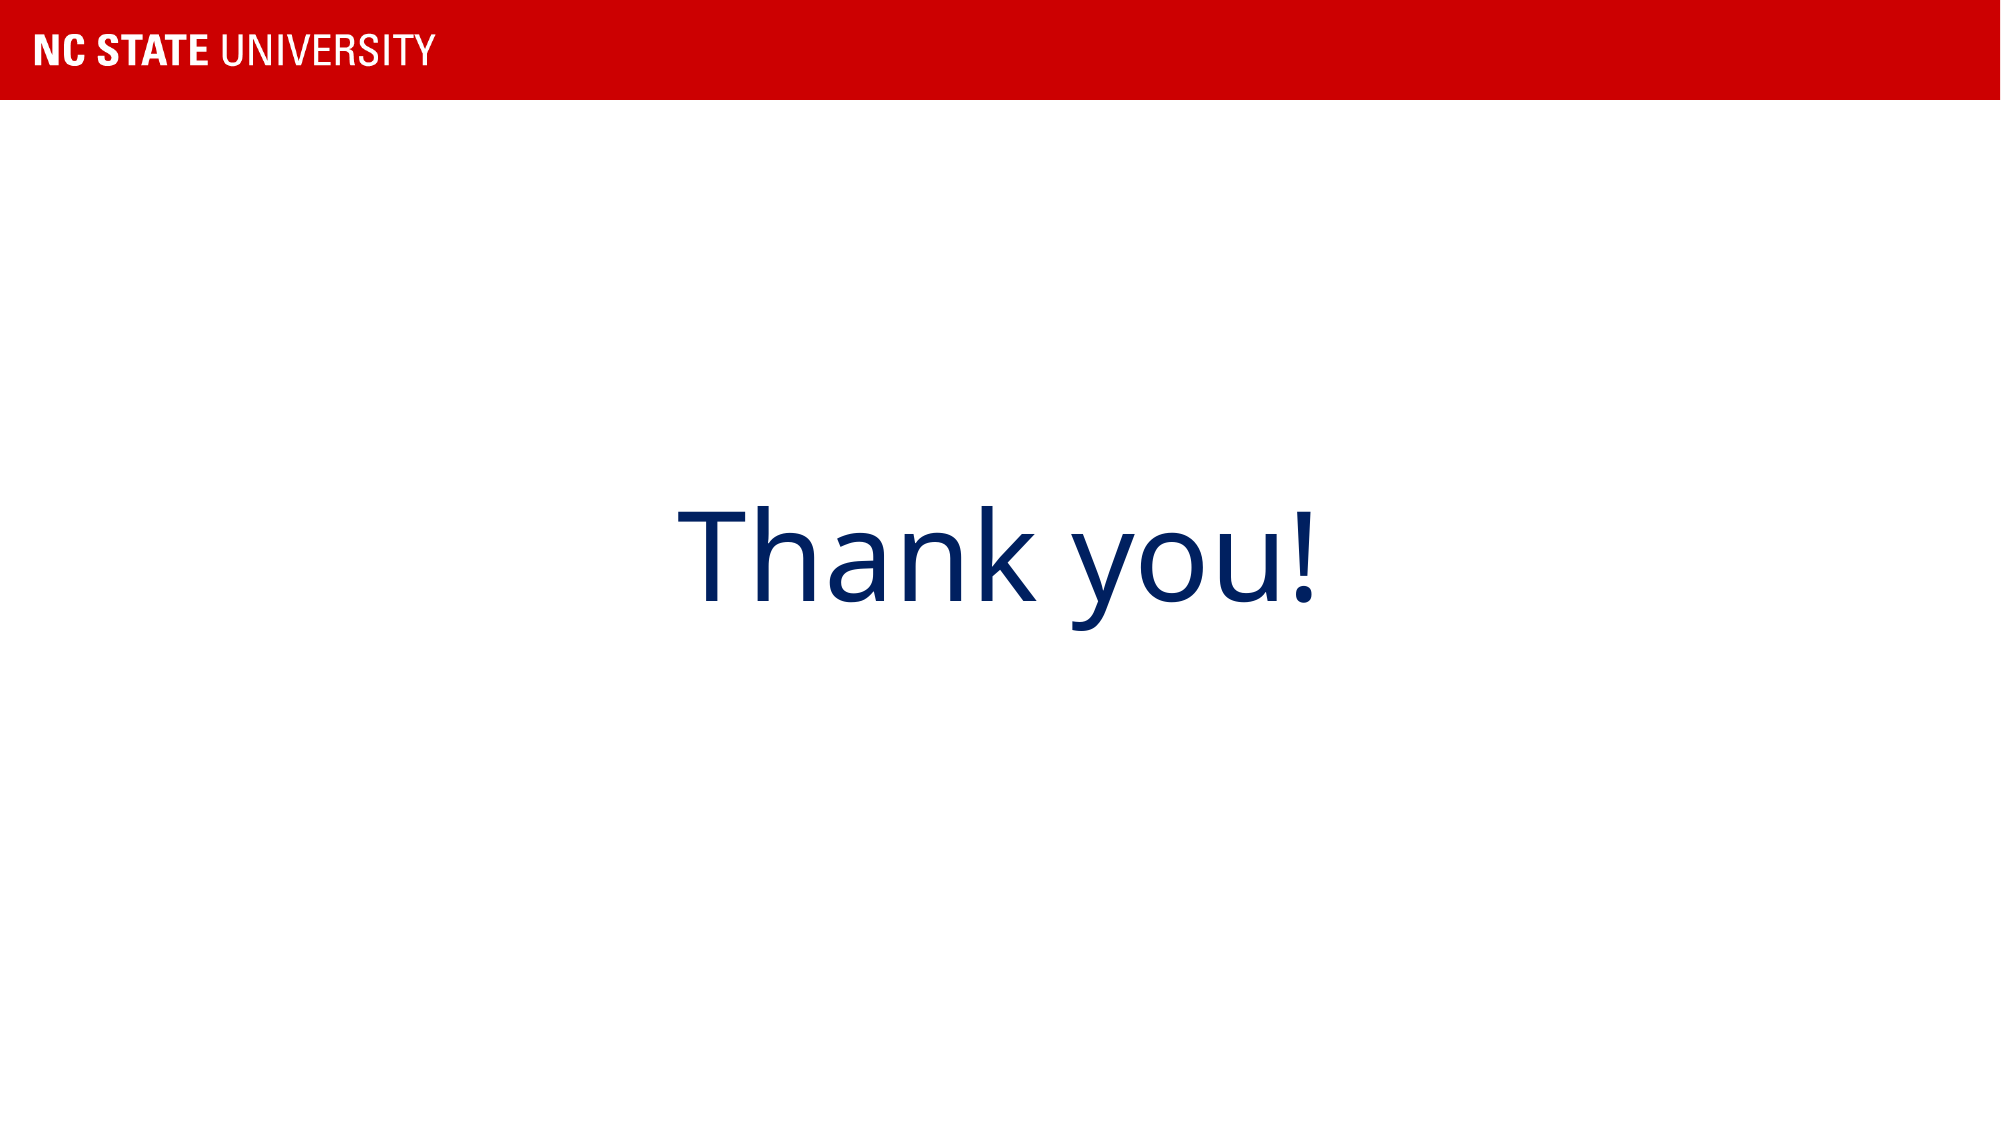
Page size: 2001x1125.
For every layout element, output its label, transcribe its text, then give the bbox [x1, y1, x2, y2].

picture [0, 0, 2001, 100]
title Thank you! [249, 244, 1750, 637]
